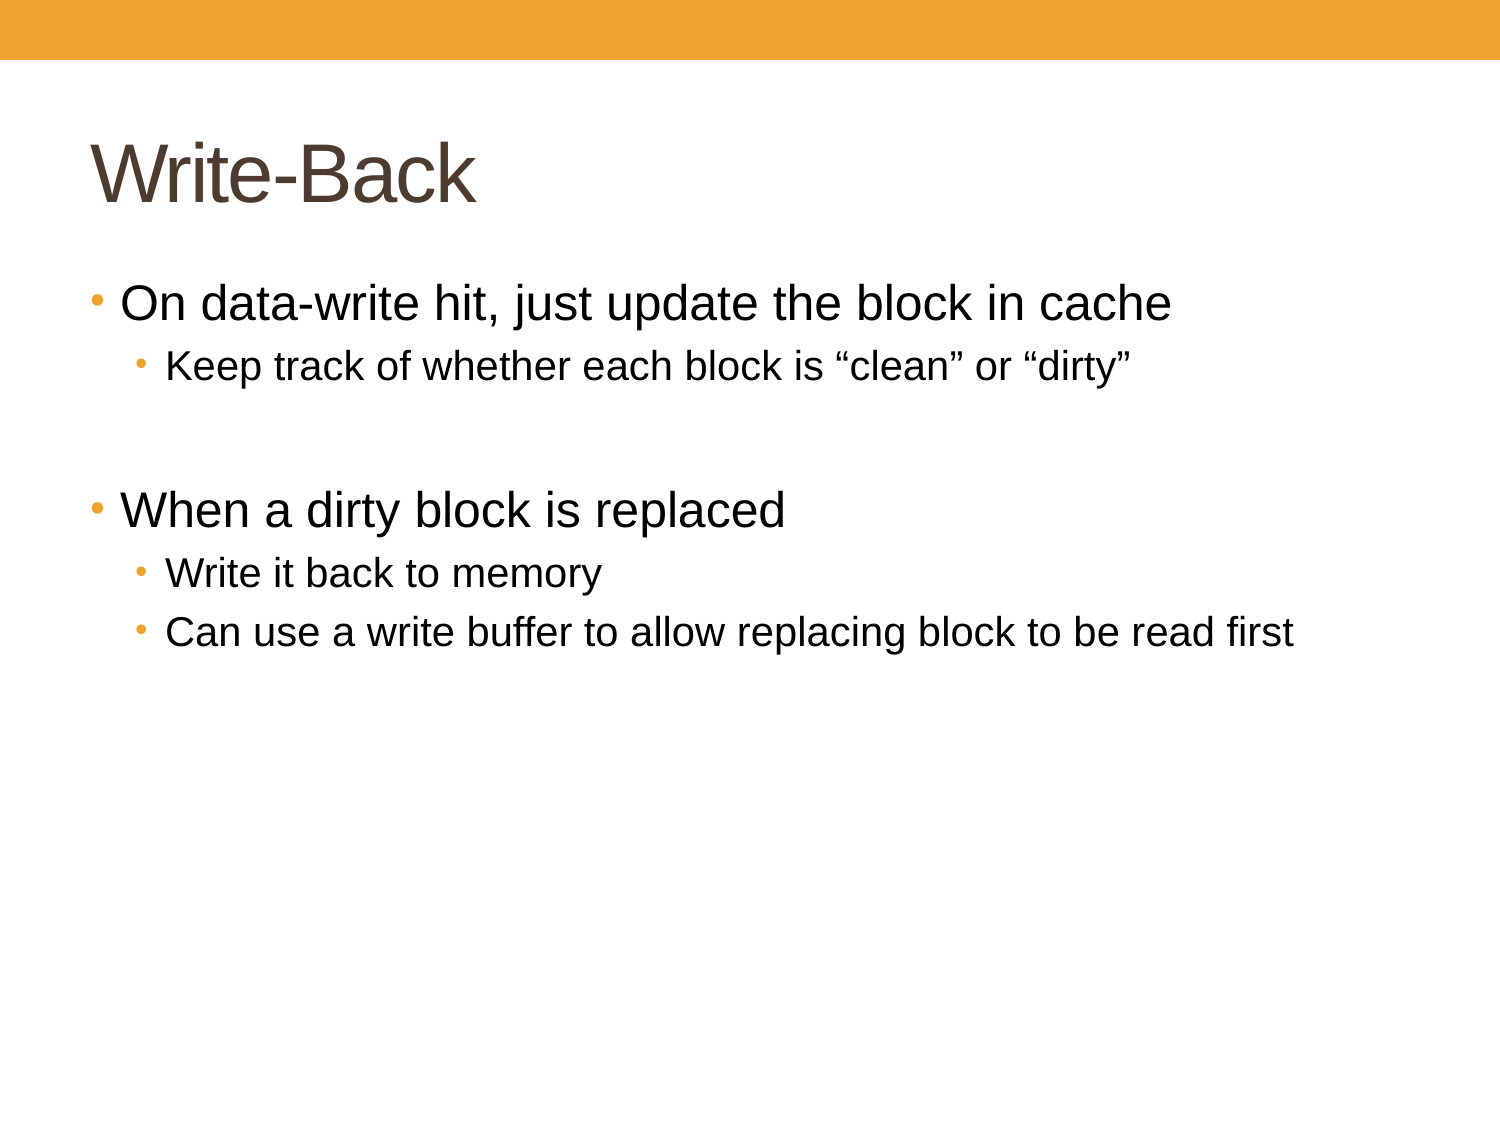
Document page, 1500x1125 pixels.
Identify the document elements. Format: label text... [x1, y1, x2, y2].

list On data-write hit, just update the block in cache Keep track of whether each block is “clean” or “dirty” When a dirty block is replaced Write it back to memory Can use a write buffer to allow replacing block to be read first [75, 262, 1425, 1063]
title Write-Back [75, 87, 1425, 250]
